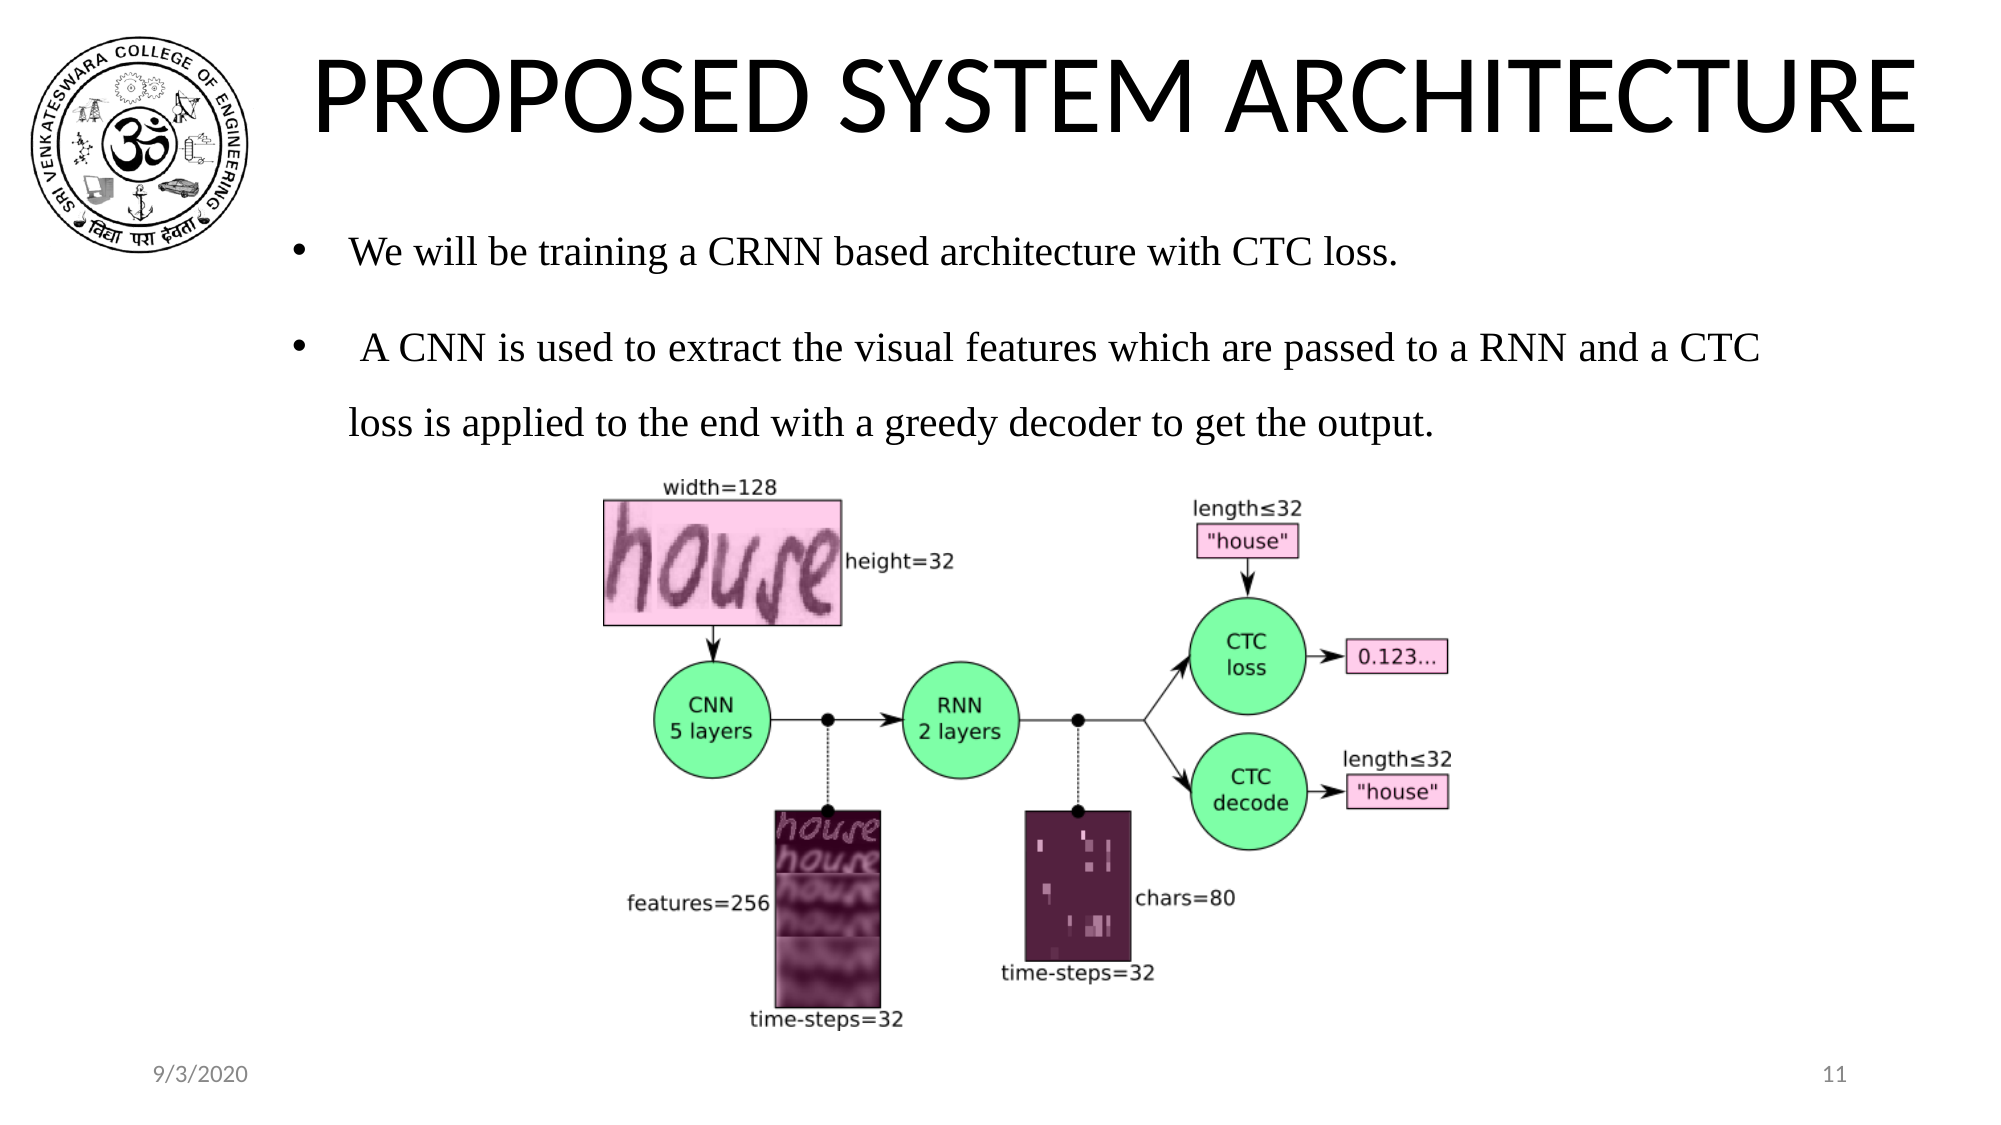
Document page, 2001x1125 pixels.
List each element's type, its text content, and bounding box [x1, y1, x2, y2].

slide_number ‹#› [1412, 1042, 1863, 1103]
title PROPOSED SYSTEM ARCHITECTURE [277, 57, 1955, 165]
subtitle We will be training a CRNN based architecture with CTC loss. A CNN is used to extract the visual features which are passed to a RNN and a CTC loss is applied to the end with a greedy decoder to get the output. [277, 191, 1778, 464]
picture [23, 30, 254, 261]
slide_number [137, 1042, 588, 1103]
picture [602, 479, 1452, 1032]
